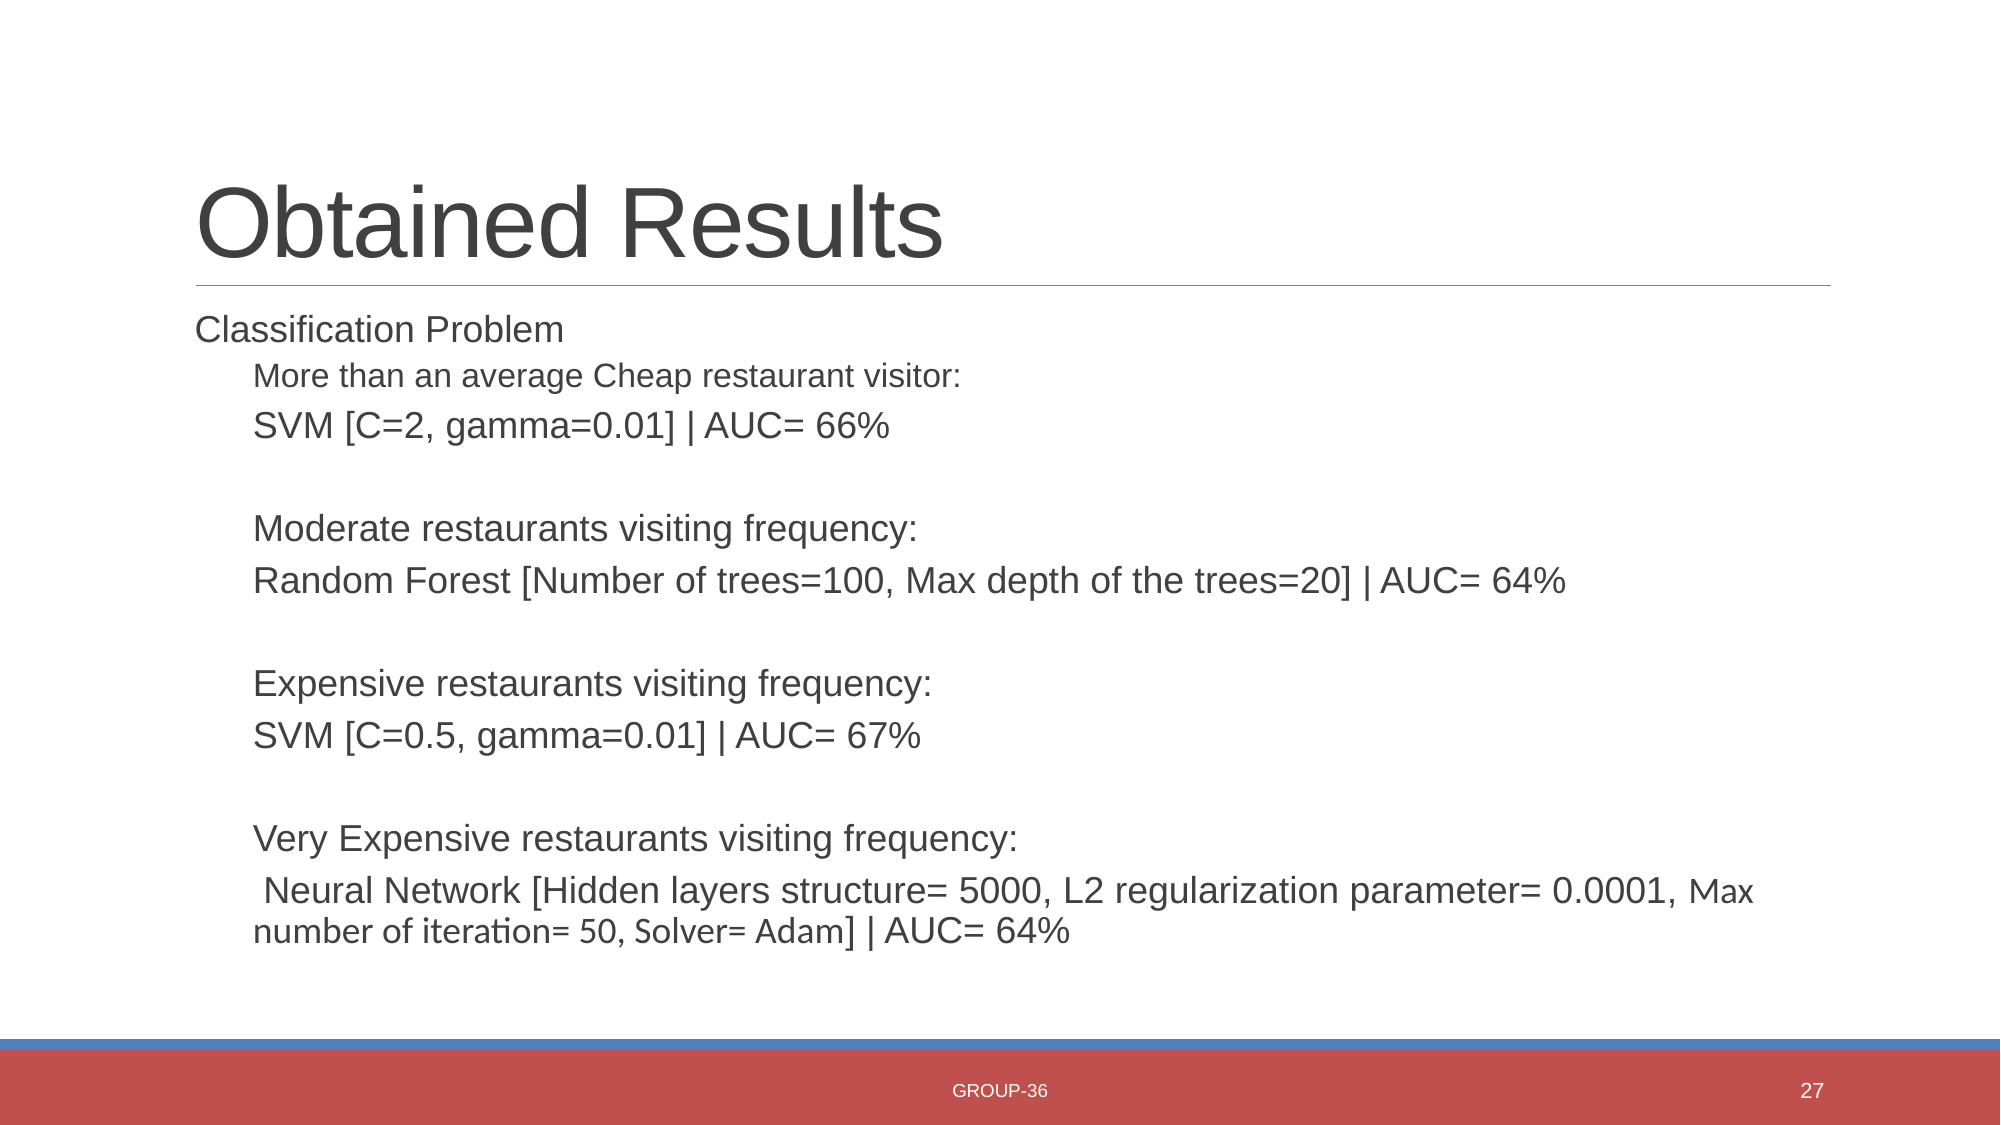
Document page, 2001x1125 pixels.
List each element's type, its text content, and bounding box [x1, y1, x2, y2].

title Obtained Results [180, 47, 1830, 285]
list Classification Problem More than an average Cheap restaurant visitor: SVM [C=2, gamma=0.01] | AUC= 66% Moderate restaurants visiting frequency: Random Forest [Number of trees=100, Max depth of the trees=20] | AUC= 64% Expensive restaurants visiting frequency: SVM [C=0.5, gamma=0.01] | AUC= 67% Very Expensive restaurants visiting frequency: Neural Network [Hidden layers structure= 5000, L2 regularization parameter= 0.0001, Max number of iteration= 50, Solver= Adam] | AUC= 64% [180, 302, 1830, 963]
footer Group-36 [604, 1059, 1396, 1120]
slide_number 27 [1624, 1059, 1840, 1120]
